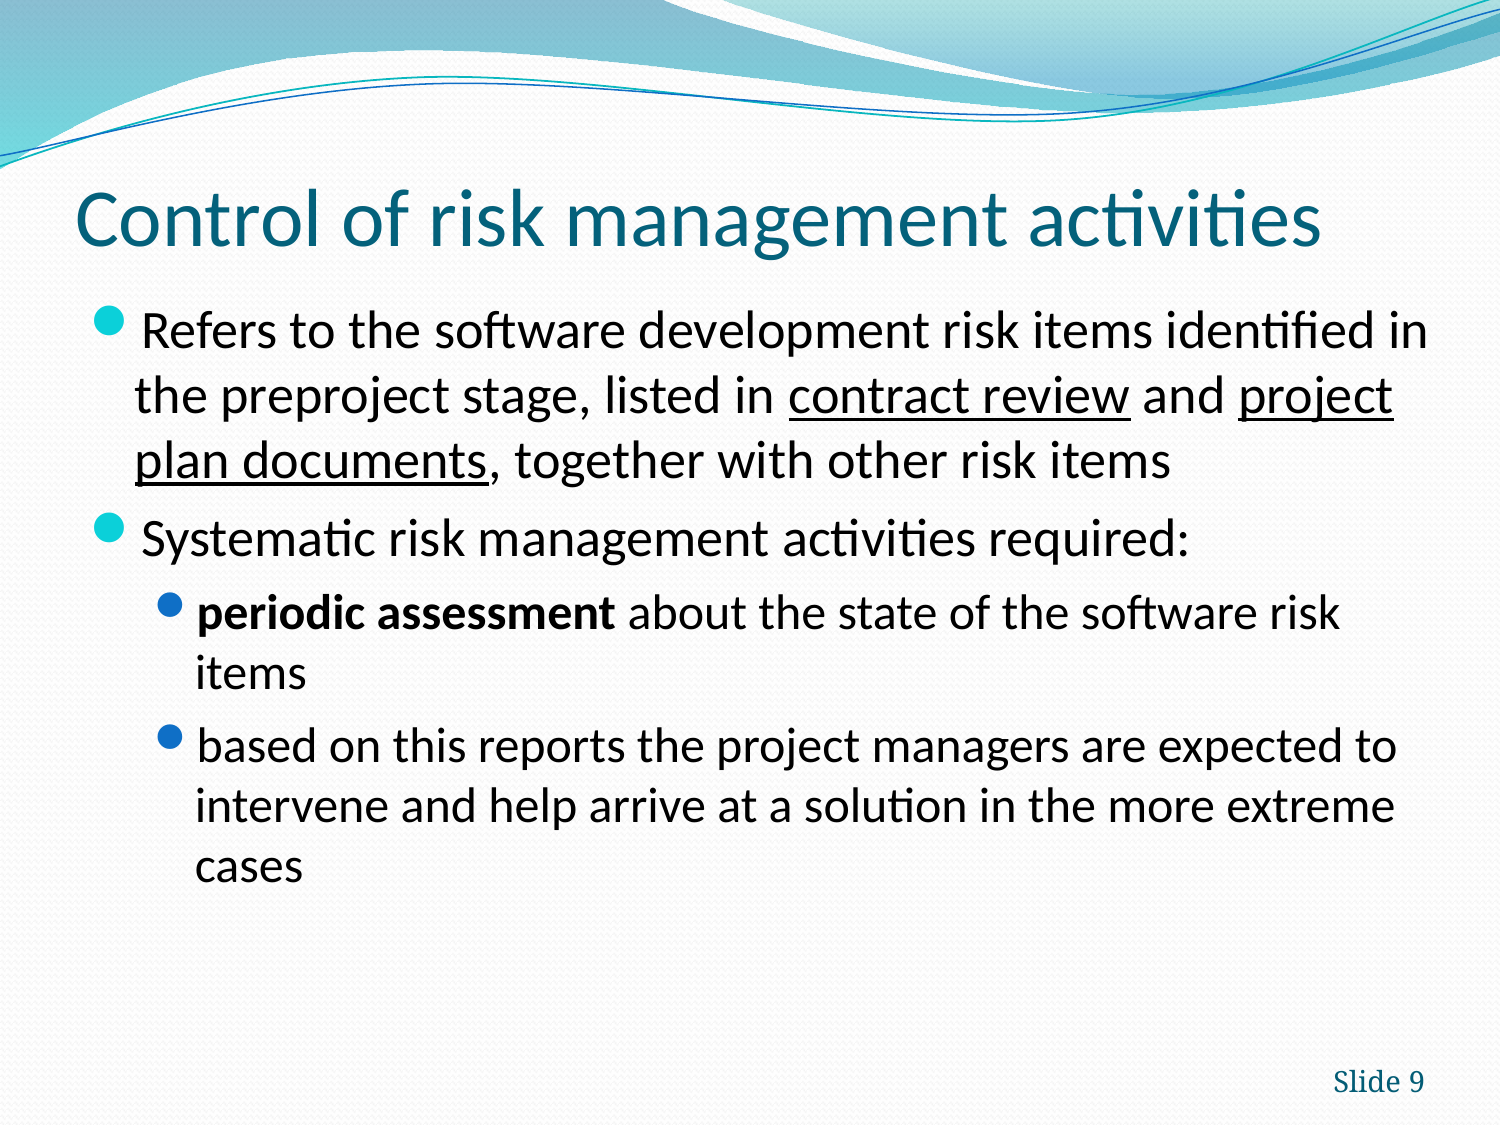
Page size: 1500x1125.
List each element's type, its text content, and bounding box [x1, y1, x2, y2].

title Control of risk management activities [75, 75, 1450, 263]
slide_number Slide 9 [1299, 1042, 1425, 1103]
list Refers to the software development risk items identified in the preproject stage, listed in contract review and project plan documents, together with other risk items Systematic risk management activities required: periodic assessment about the state of the software risk items based on this reports the project managers are expected to intervene and help arrive at a solution in the more extreme cases [75, 287, 1450, 1063]
